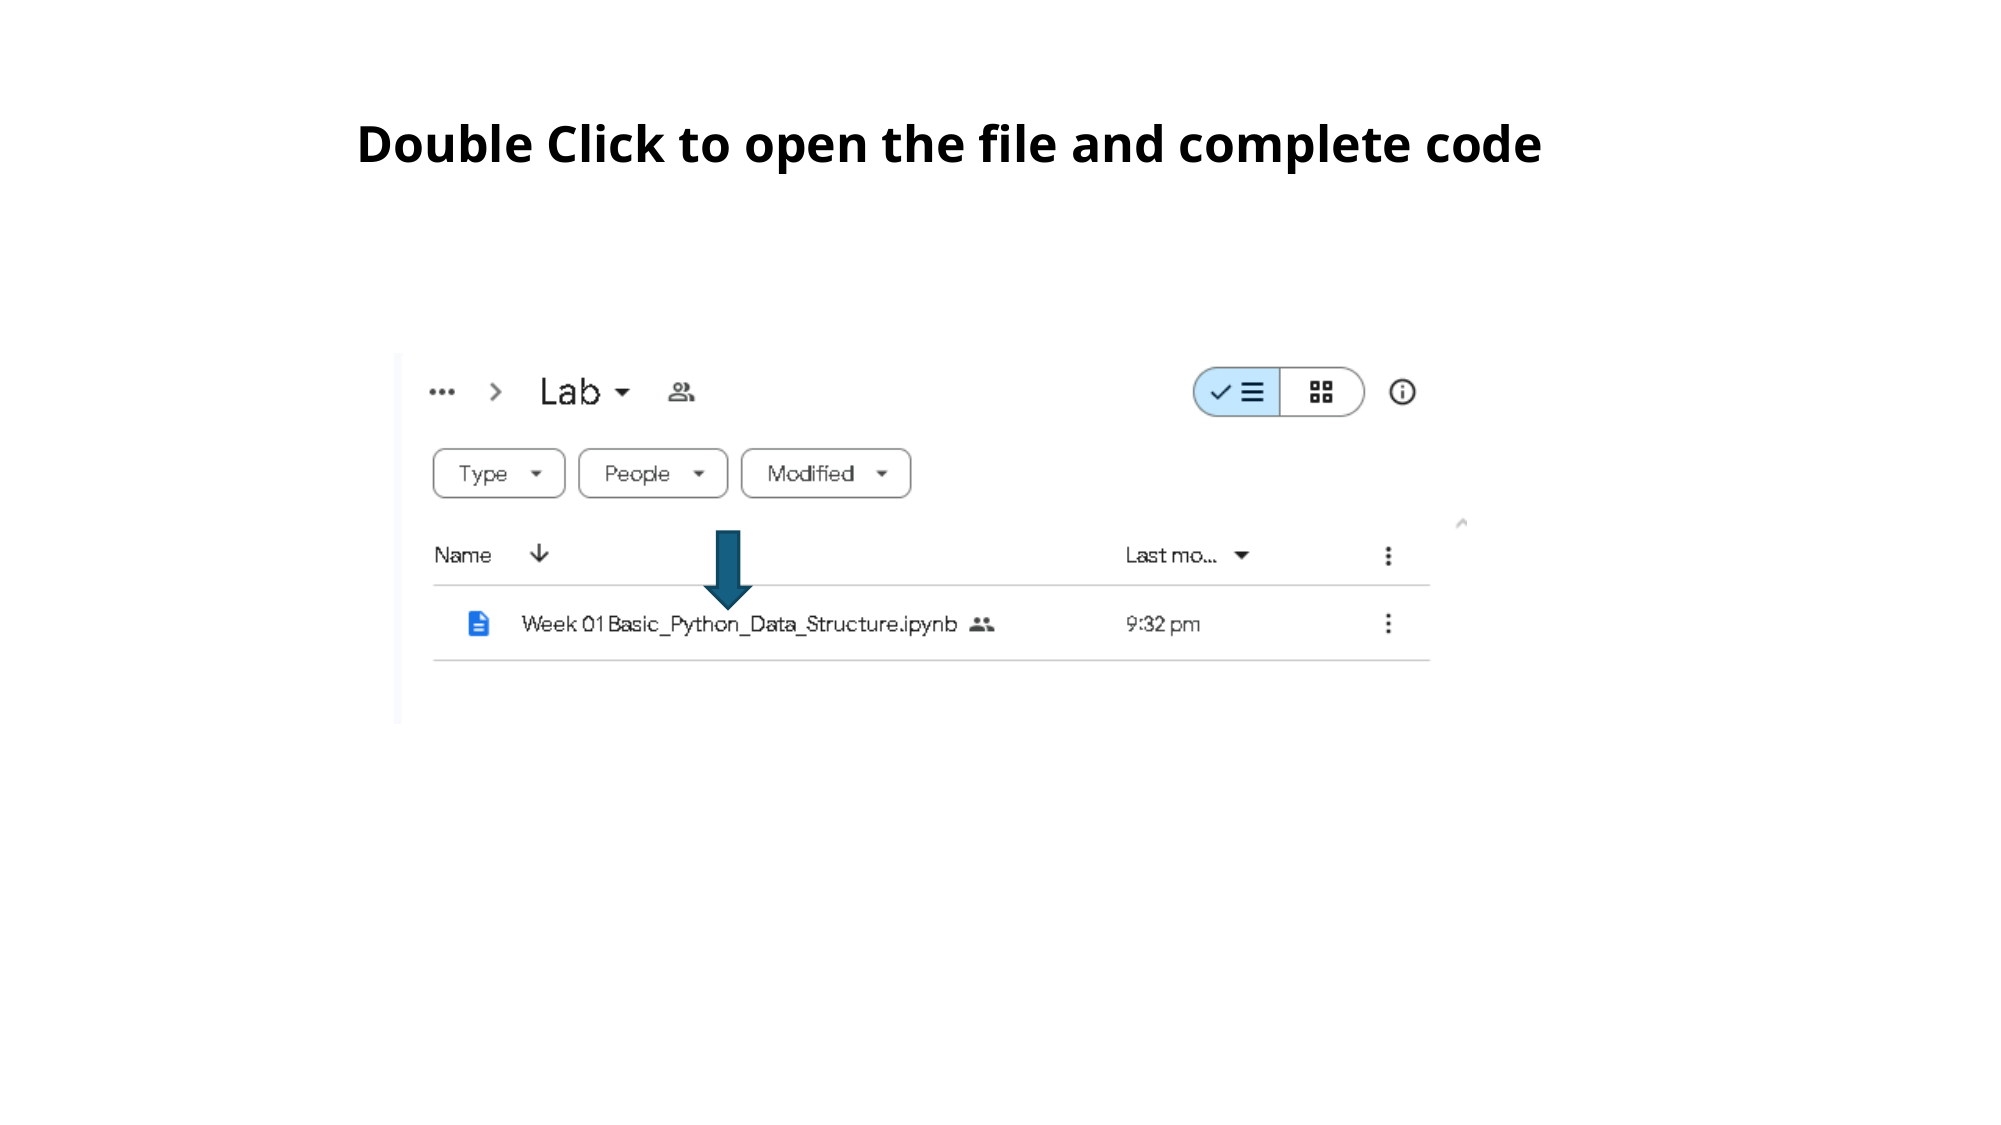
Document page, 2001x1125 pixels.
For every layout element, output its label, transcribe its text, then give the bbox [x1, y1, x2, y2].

text_box Double Click to open the file and complete code [286, 104, 1614, 180]
picture [394, 353, 1467, 725]
